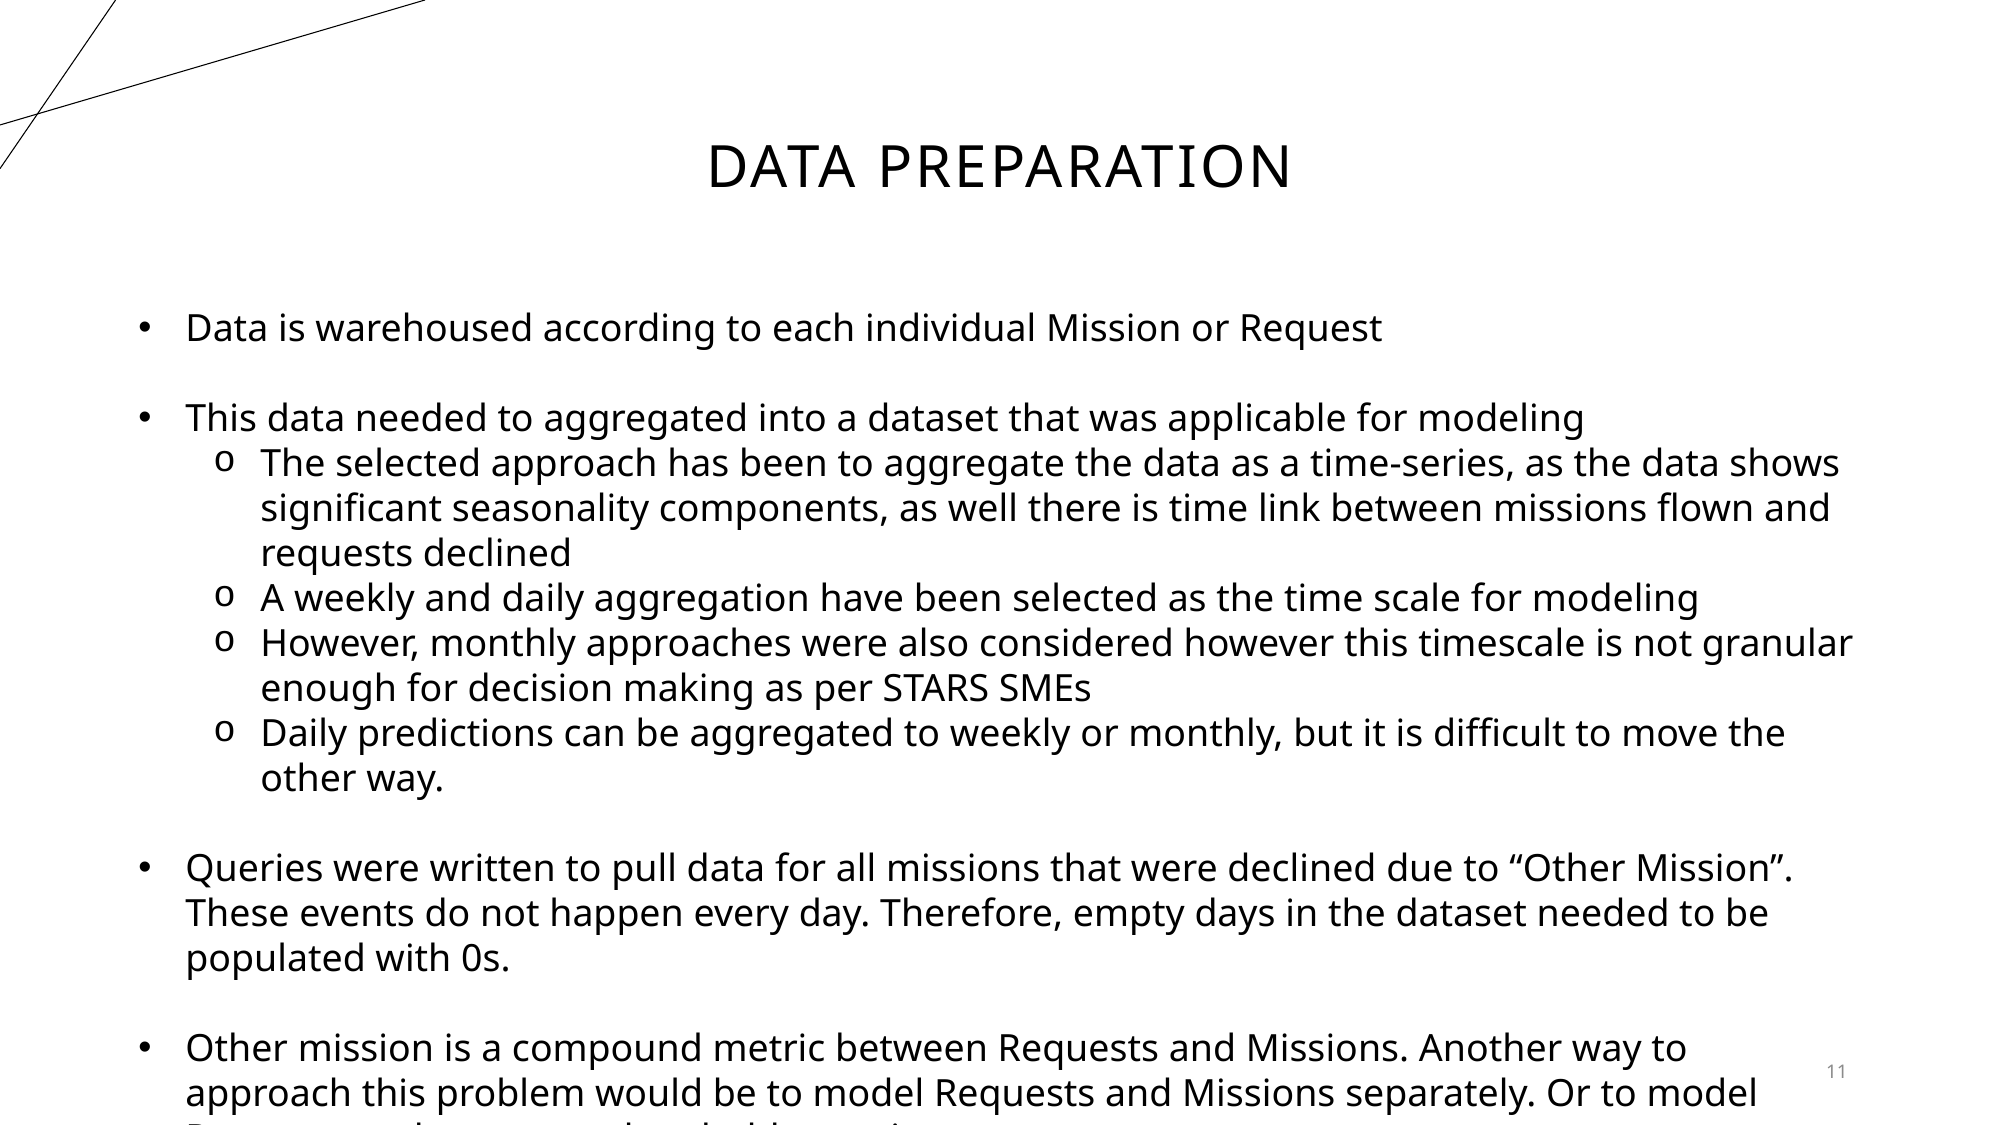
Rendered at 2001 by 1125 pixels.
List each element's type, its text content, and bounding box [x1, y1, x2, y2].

text_box Data is warehoused according to each individual Mission or Request This data needed to aggregated into a dataset that was applicable for modeling The selected approach has been to aggregate the data as a time-series, as the data shows significant seasonality components, as well there is time link between missions flown and requests declined A weekly and daily aggregation have been selected as the time scale for modeling However, monthly approaches were also considered however this timescale is not granular enough for decision making as per STARS SMEs Daily predictions can be aggregated to weekly or monthly, but it is difficult to move the other way. Queries were written to pull data for all missions that were declined due to “Other Mission”. These events do not happen every day. Therefore, empty days in the dataset needed to be populated with 0s. Other mission is a compound metric between Requests and Missions. Another way to approach this problem would be to model Requests and Missions separately. Or to model Requests and assume a threshold capacity. [123, 296, 1873, 1125]
title Data Preparation [137, 59, 1863, 278]
